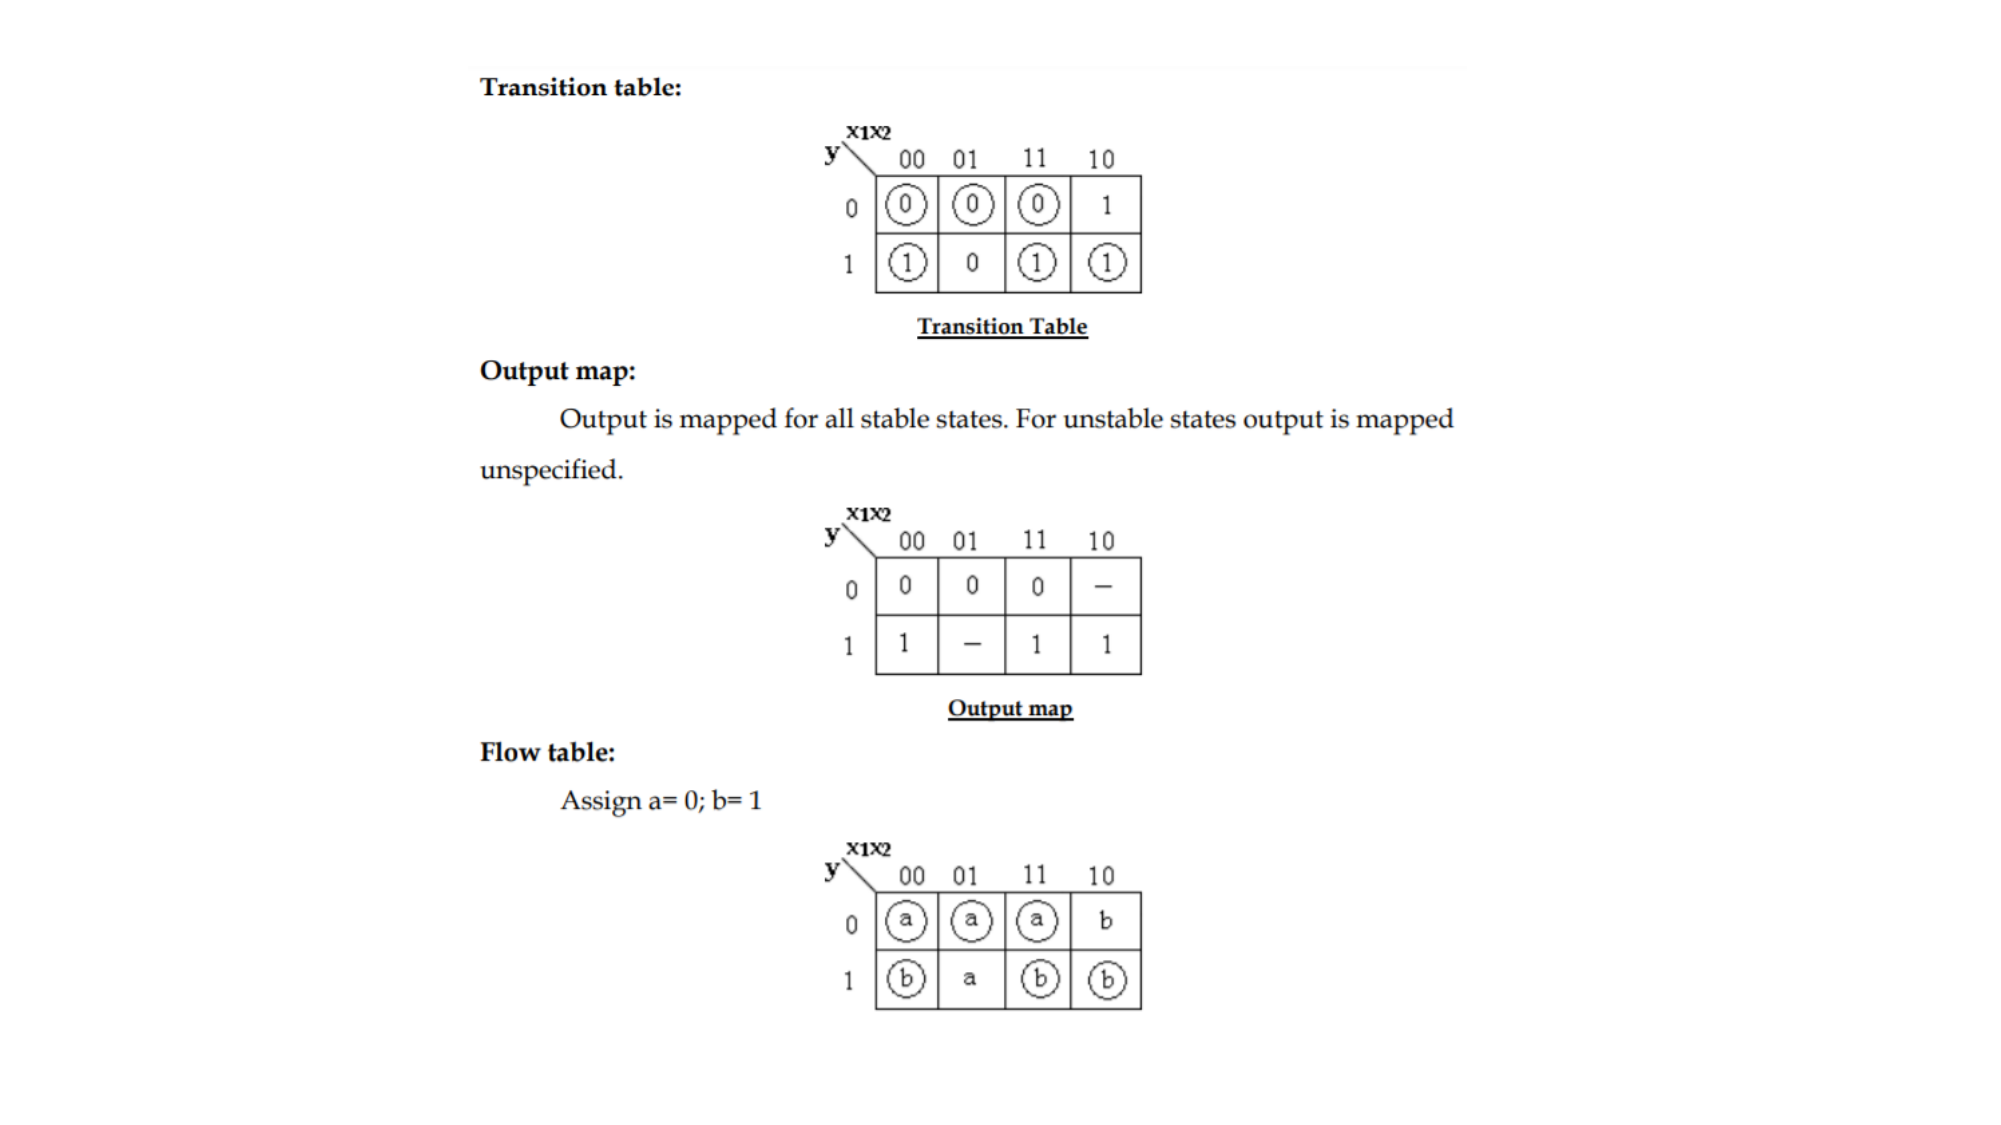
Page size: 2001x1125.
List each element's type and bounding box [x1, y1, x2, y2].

picture [467, 66, 1467, 1014]
